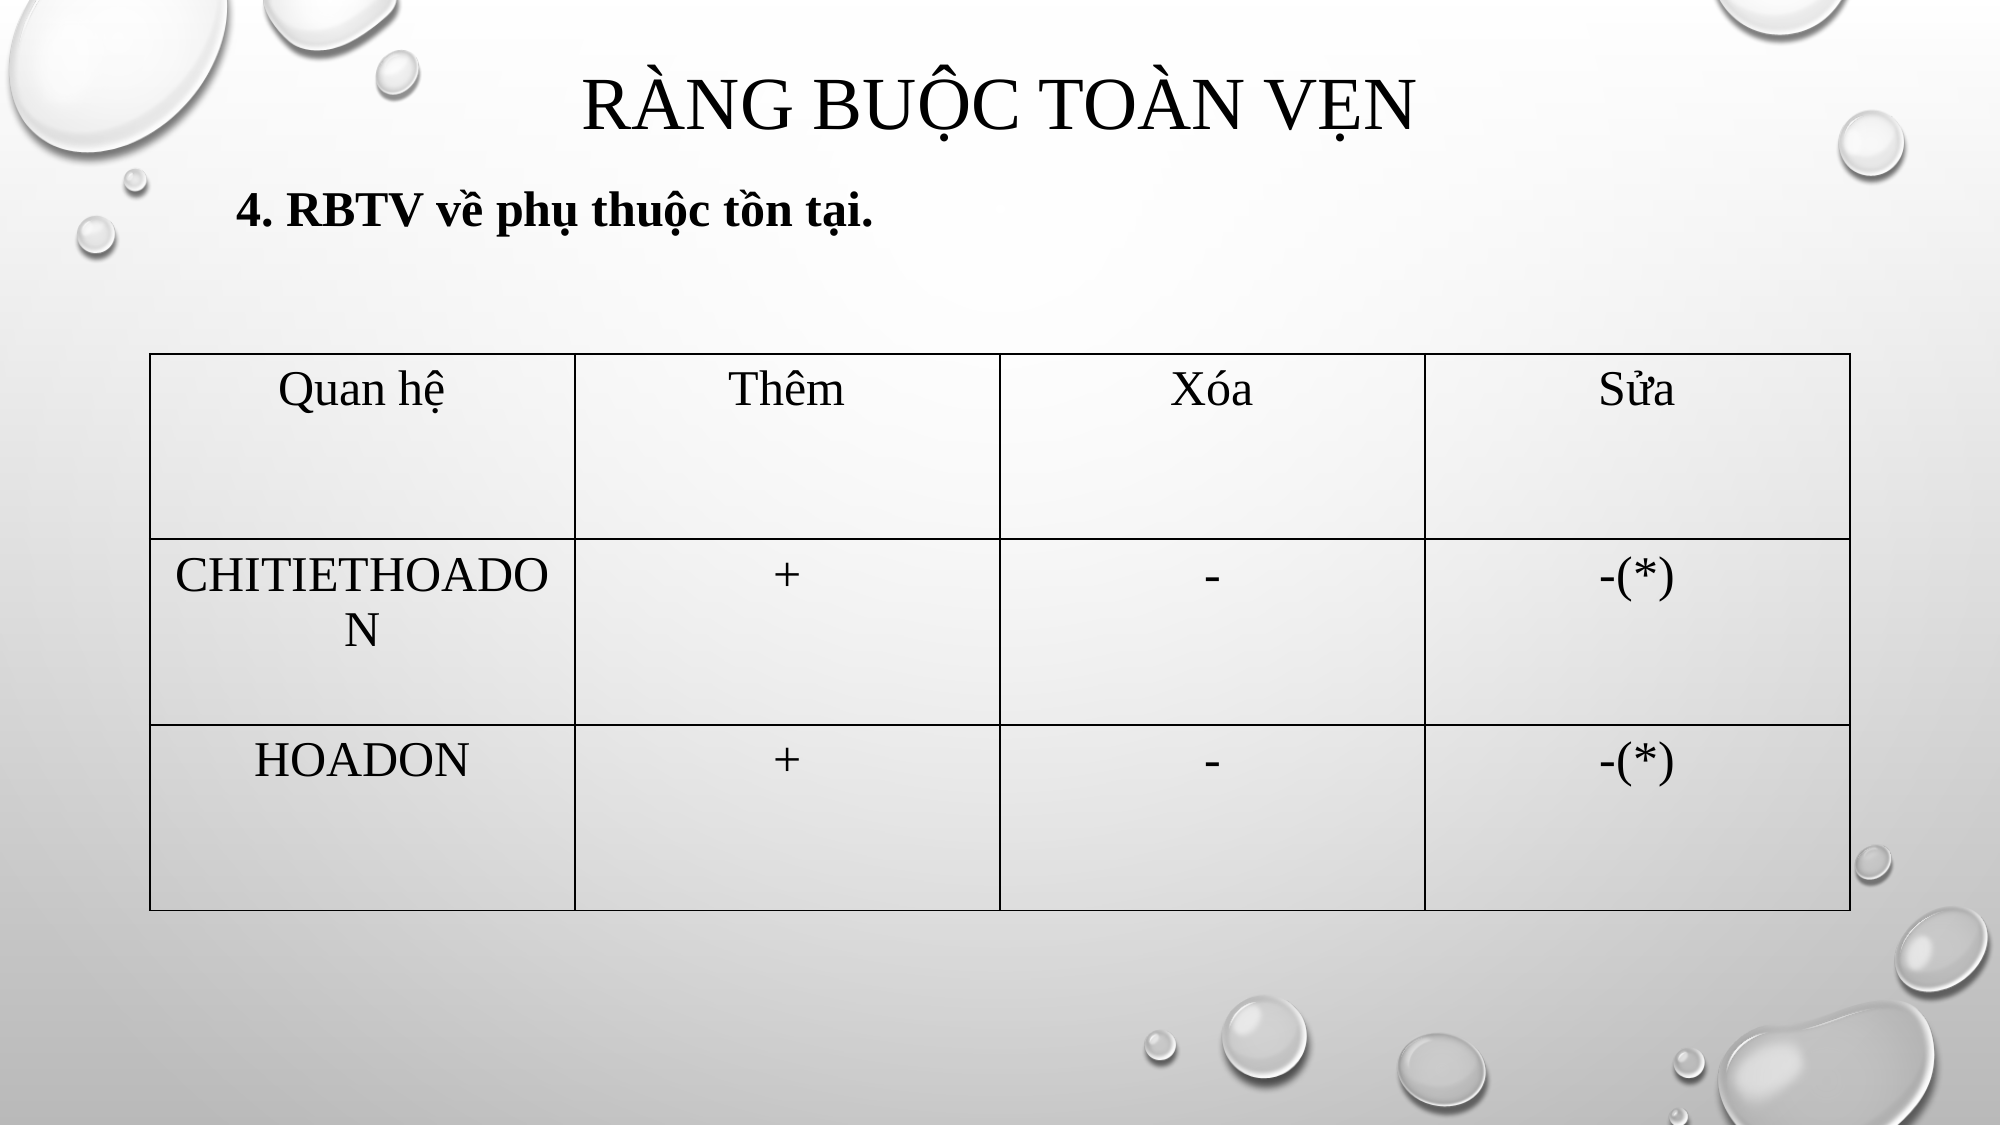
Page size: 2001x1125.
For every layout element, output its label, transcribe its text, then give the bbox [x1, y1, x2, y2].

table_cell -(*) [1426, 726, 1849, 910]
text_box 4. RBTV về phụ thuộc tồn tại. [221, 160, 889, 245]
table_cell - [1001, 540, 1424, 724]
picture [0, 0, 2000, 1125]
table_cell CHITIETHOADON [151, 540, 574, 724]
table_cell + [576, 540, 999, 724]
table_cell HOADON [151, 726, 574, 910]
table_cell + [576, 726, 999, 910]
table_cell - [1001, 726, 1424, 910]
table_cell -(*) [1426, 540, 1849, 724]
table_header Thêm [576, 355, 999, 538]
title Ràng buộc toàn vẹn [149, 46, 1851, 165]
table_header Xóa [1001, 355, 1424, 538]
table_header Quan hệ [151, 355, 574, 538]
table_header Sửa [1426, 355, 1849, 538]
